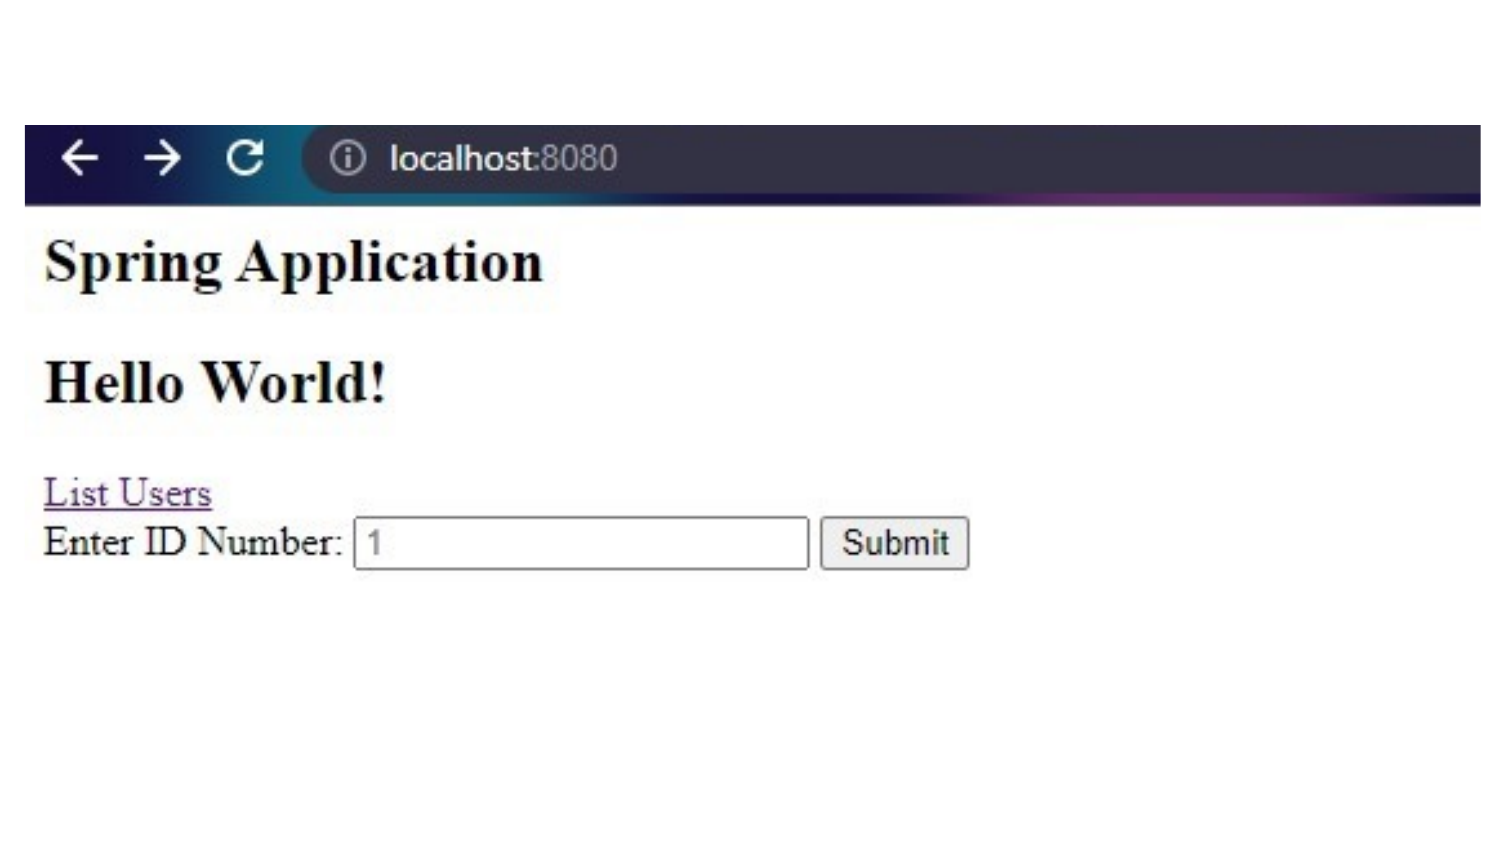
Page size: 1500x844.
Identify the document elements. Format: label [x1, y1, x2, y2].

picture [24, 125, 1481, 744]
